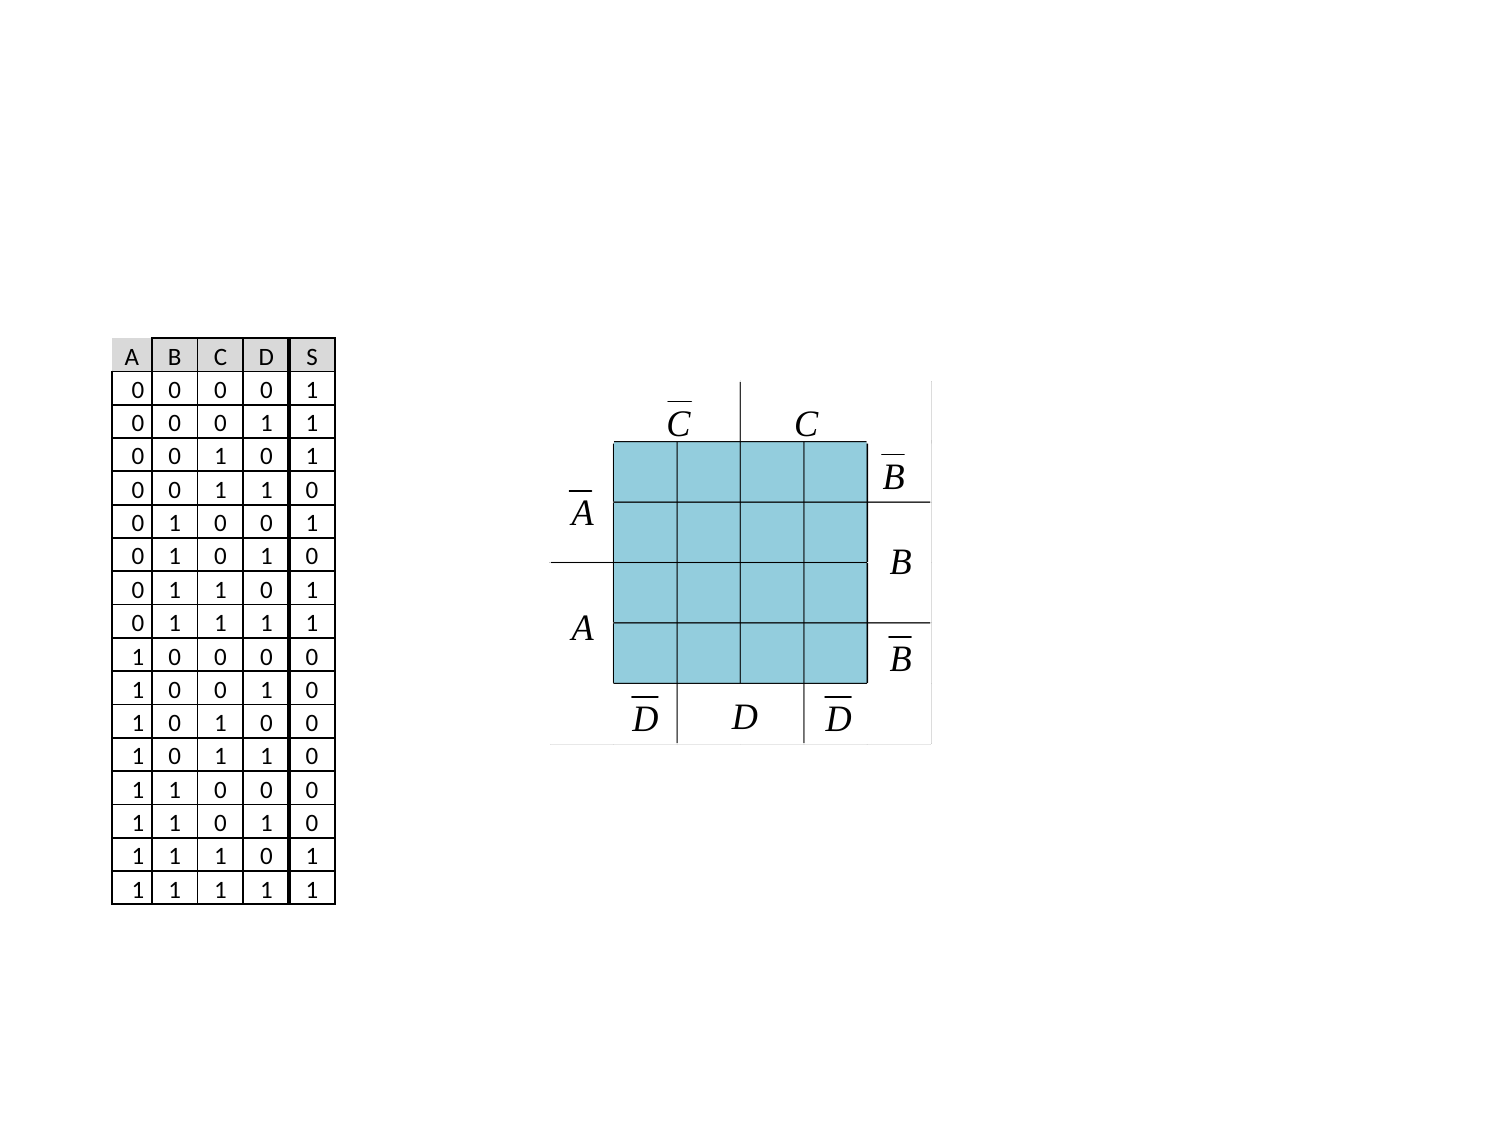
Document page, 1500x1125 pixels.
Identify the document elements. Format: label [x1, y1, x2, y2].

table_cell [153, 805, 197, 837]
table_cell [113, 506, 151, 537]
table_cell [291, 406, 334, 437]
table_cell [113, 672, 151, 704]
table_cell [244, 639, 287, 670]
table_cell [113, 439, 151, 470]
table_cell [198, 572, 242, 604]
table_cell [198, 672, 242, 704]
table_cell [244, 872, 287, 903]
table_cell [198, 506, 242, 537]
table_cell [291, 539, 334, 570]
table_cell [113, 605, 151, 637]
table_header [198, 339, 242, 371]
table_cell [244, 805, 287, 837]
table_cell [153, 772, 197, 804]
table_cell [113, 739, 151, 770]
table_cell [244, 439, 287, 470]
table_cell [244, 772, 287, 804]
table_cell [113, 872, 151, 903]
table_cell [291, 439, 334, 470]
table_cell [291, 705, 334, 737]
table_cell [113, 539, 151, 570]
table_cell [113, 772, 151, 804]
table_cell [291, 605, 334, 637]
table_cell [153, 605, 197, 637]
table_header [153, 339, 197, 371]
table_cell [153, 705, 197, 737]
table_cell [244, 705, 287, 737]
table_cell [113, 839, 151, 870]
table_cell [244, 739, 287, 770]
table_cell [291, 639, 334, 670]
table_cell [153, 439, 197, 470]
table_header [112, 338, 151, 371]
table_cell [153, 472, 197, 504]
table_cell [198, 372, 242, 404]
table_cell [153, 872, 197, 903]
table_cell [113, 472, 151, 504]
table_cell [291, 772, 334, 804]
table_cell [153, 506, 197, 537]
table_cell [244, 506, 287, 537]
table_cell [291, 372, 334, 404]
table_cell [198, 772, 242, 804]
table_cell [291, 506, 334, 537]
table_cell [153, 539, 197, 570]
table_cell [113, 406, 151, 437]
table_cell [153, 639, 197, 670]
table_cell [244, 539, 287, 570]
table_cell [244, 472, 287, 504]
table_cell [198, 805, 242, 837]
table_cell [244, 672, 287, 704]
table_header [244, 339, 287, 371]
table_cell [198, 539, 242, 570]
table_cell [198, 839, 242, 870]
table_cell [153, 672, 197, 704]
table_cell [244, 572, 287, 604]
table_cell [291, 805, 334, 837]
table_cell [198, 705, 242, 737]
table_cell [153, 406, 197, 437]
table_cell [198, 472, 242, 504]
table_cell [153, 839, 197, 870]
table_cell [198, 605, 242, 637]
table_cell [198, 439, 242, 470]
table_header [291, 339, 334, 371]
table_cell [244, 839, 287, 870]
table_cell [291, 839, 334, 870]
table_cell [291, 672, 334, 704]
table_cell [198, 406, 242, 437]
table_cell [291, 739, 334, 770]
table_cell [244, 605, 287, 637]
table_cell [153, 372, 197, 404]
table_cell [244, 406, 287, 437]
table_cell [153, 739, 197, 770]
table_cell [113, 572, 151, 604]
table_cell [198, 739, 242, 770]
table_cell [198, 872, 242, 903]
table_cell [244, 372, 287, 404]
table_cell [291, 872, 334, 903]
table_cell [113, 705, 151, 737]
table_cell [291, 472, 334, 504]
table_cell [113, 805, 151, 837]
table_cell [113, 372, 151, 404]
table_cell [113, 639, 151, 670]
text_box [548, 379, 933, 746]
table_cell [198, 639, 242, 670]
table_cell [153, 572, 197, 604]
table_cell [291, 572, 334, 604]
